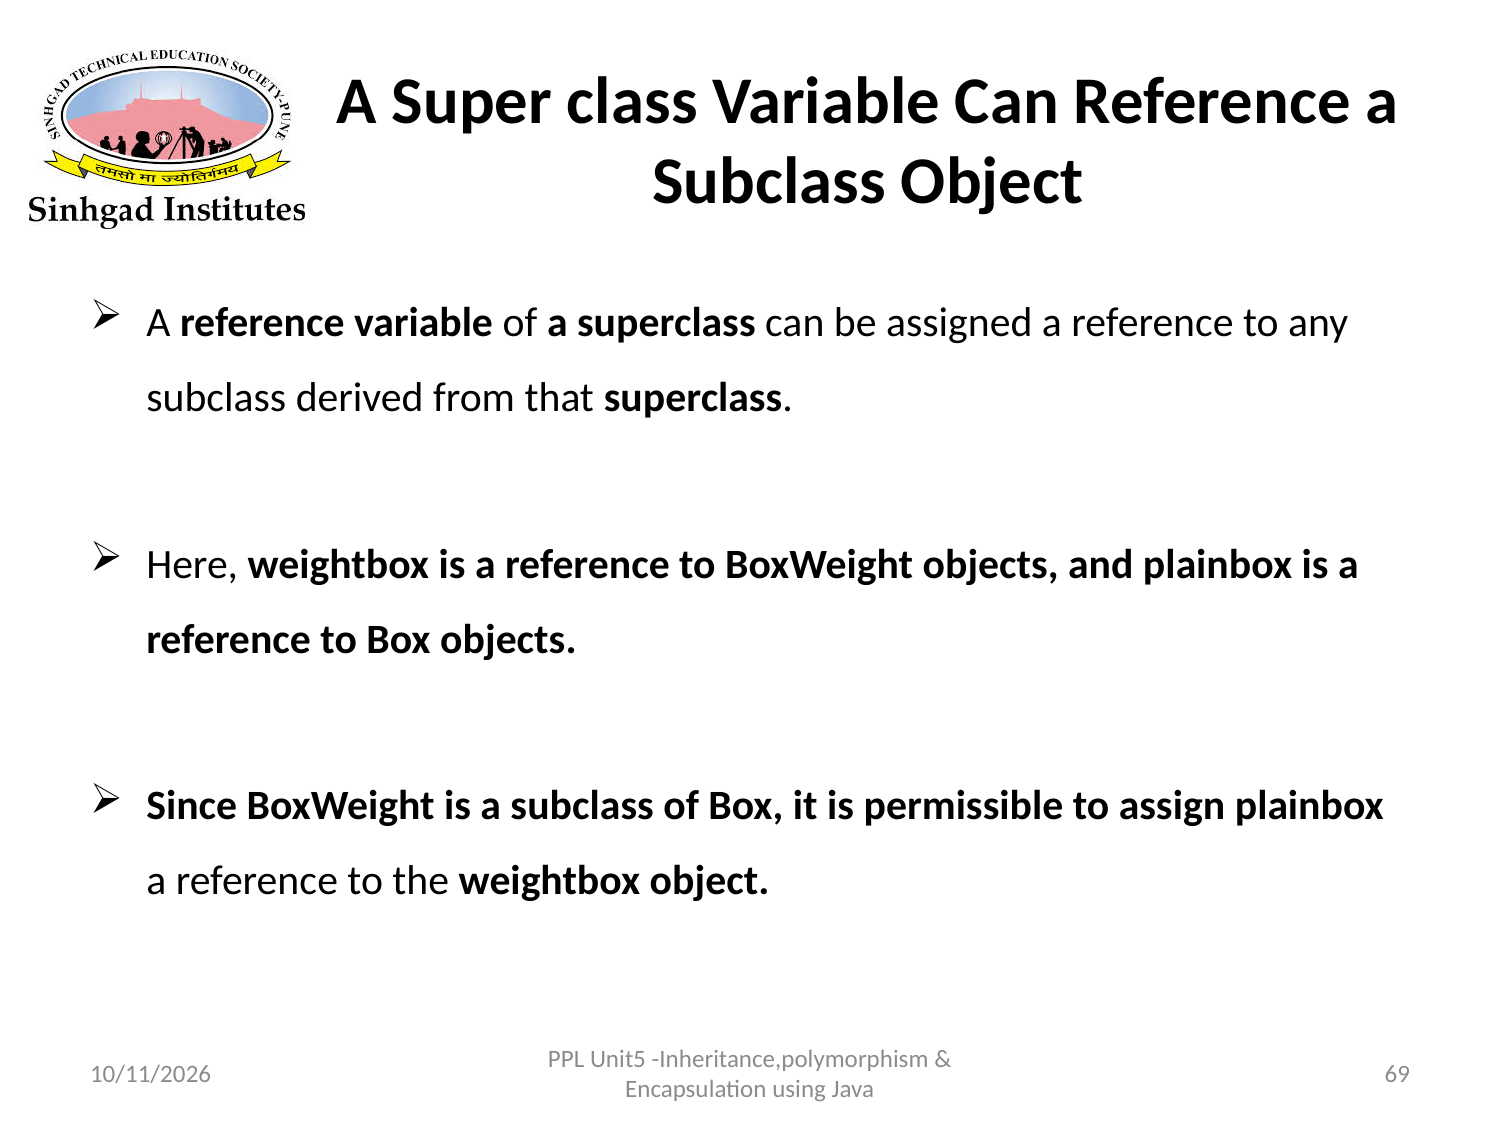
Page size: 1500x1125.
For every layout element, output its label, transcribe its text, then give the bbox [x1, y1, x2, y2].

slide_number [75, 1042, 425, 1103]
picture [29, 50, 305, 229]
title A Super class Variable Can Reference a Subclass Object [312, 42, 1424, 231]
list A reference variable of a superclass can be assigned a reference to any subclass derived from that superclass. Here, weightbox is a reference to BoxWeight objects, and plainbox is a reference to Box objects. Since BoxWeight is a subclass of Box, it is permissible to assign plainbox a reference to the weightbox object. [74, 262, 1426, 1006]
slide_number 69 [1074, 1042, 1425, 1103]
footer PPL Unit5 -Inheritance,polymorphism & Encapsulation using Java [512, 1042, 988, 1103]
